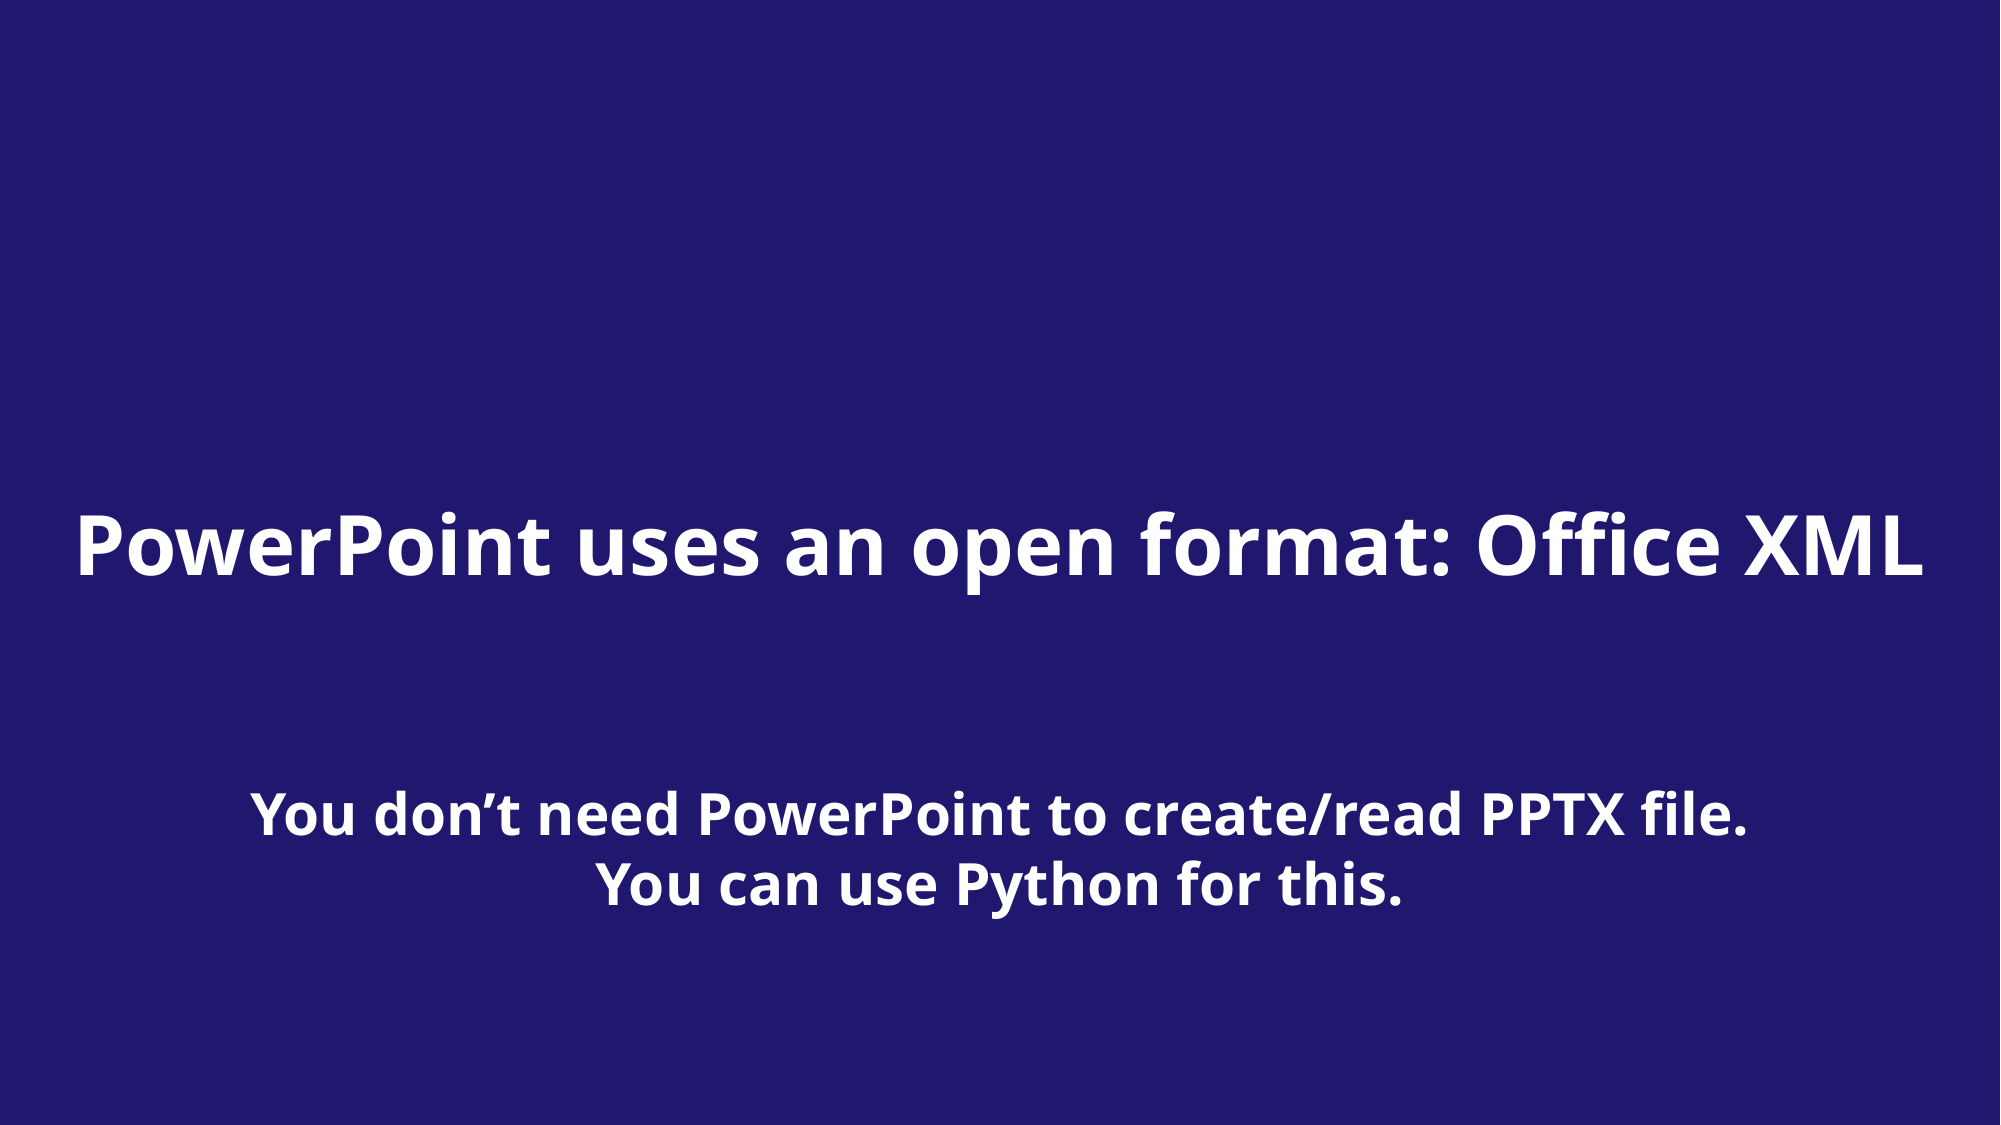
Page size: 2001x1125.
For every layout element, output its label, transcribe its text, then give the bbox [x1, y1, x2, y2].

text_box You don’t need PowerPoint to create/read PPTX file. You can use Python for this. [39, 665, 1960, 1030]
title PowerPoint uses an open format: Office XML [39, 359, 1960, 665]
